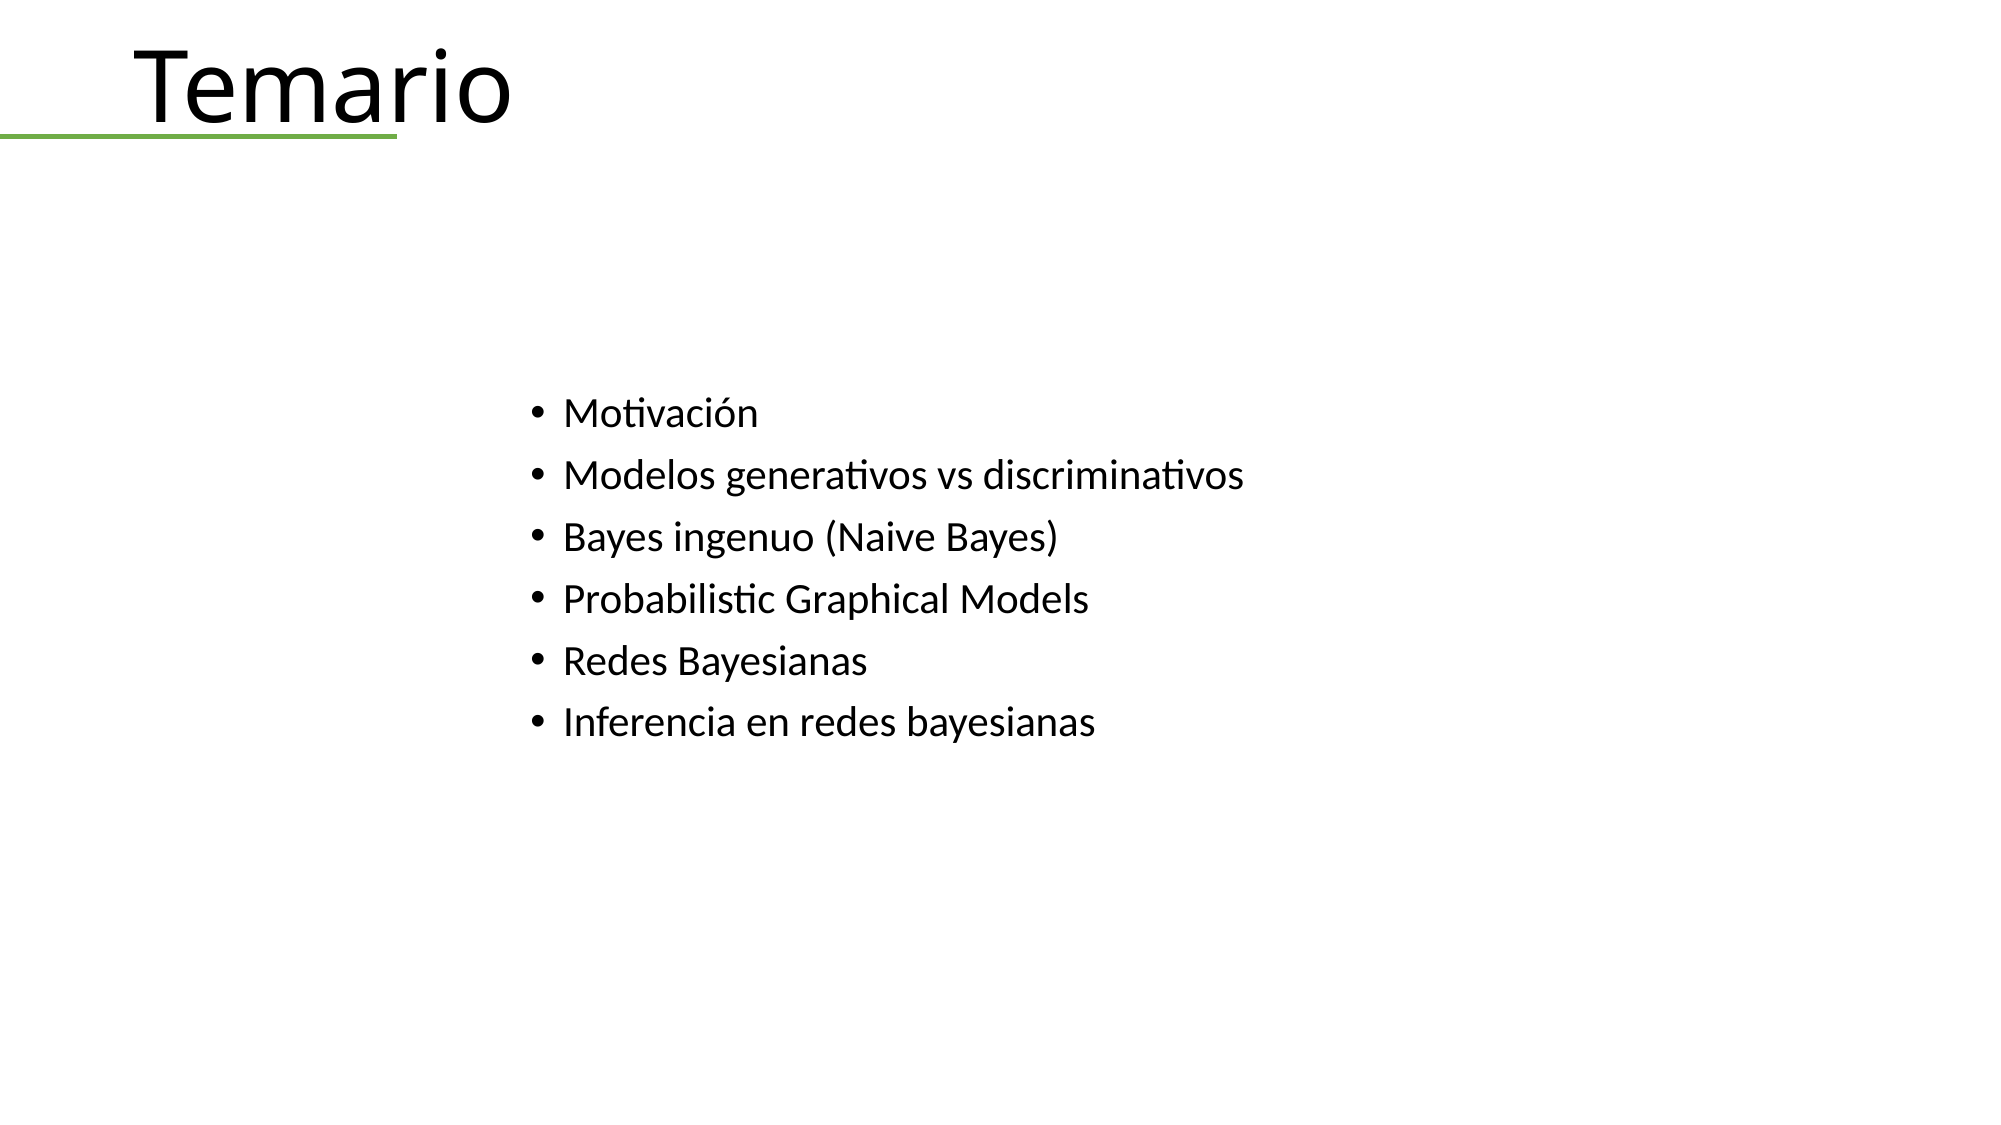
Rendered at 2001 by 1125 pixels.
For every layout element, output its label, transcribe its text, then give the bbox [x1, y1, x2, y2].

list Motivación Modelos generativos vs discriminativos Bayes ingenuo (Naive Bayes) Probabilistic Graphical Models Redes Bayesianas Inferencia en redes bayesianas [515, 316, 1680, 759]
title Temario [118, 6, 1844, 174]
